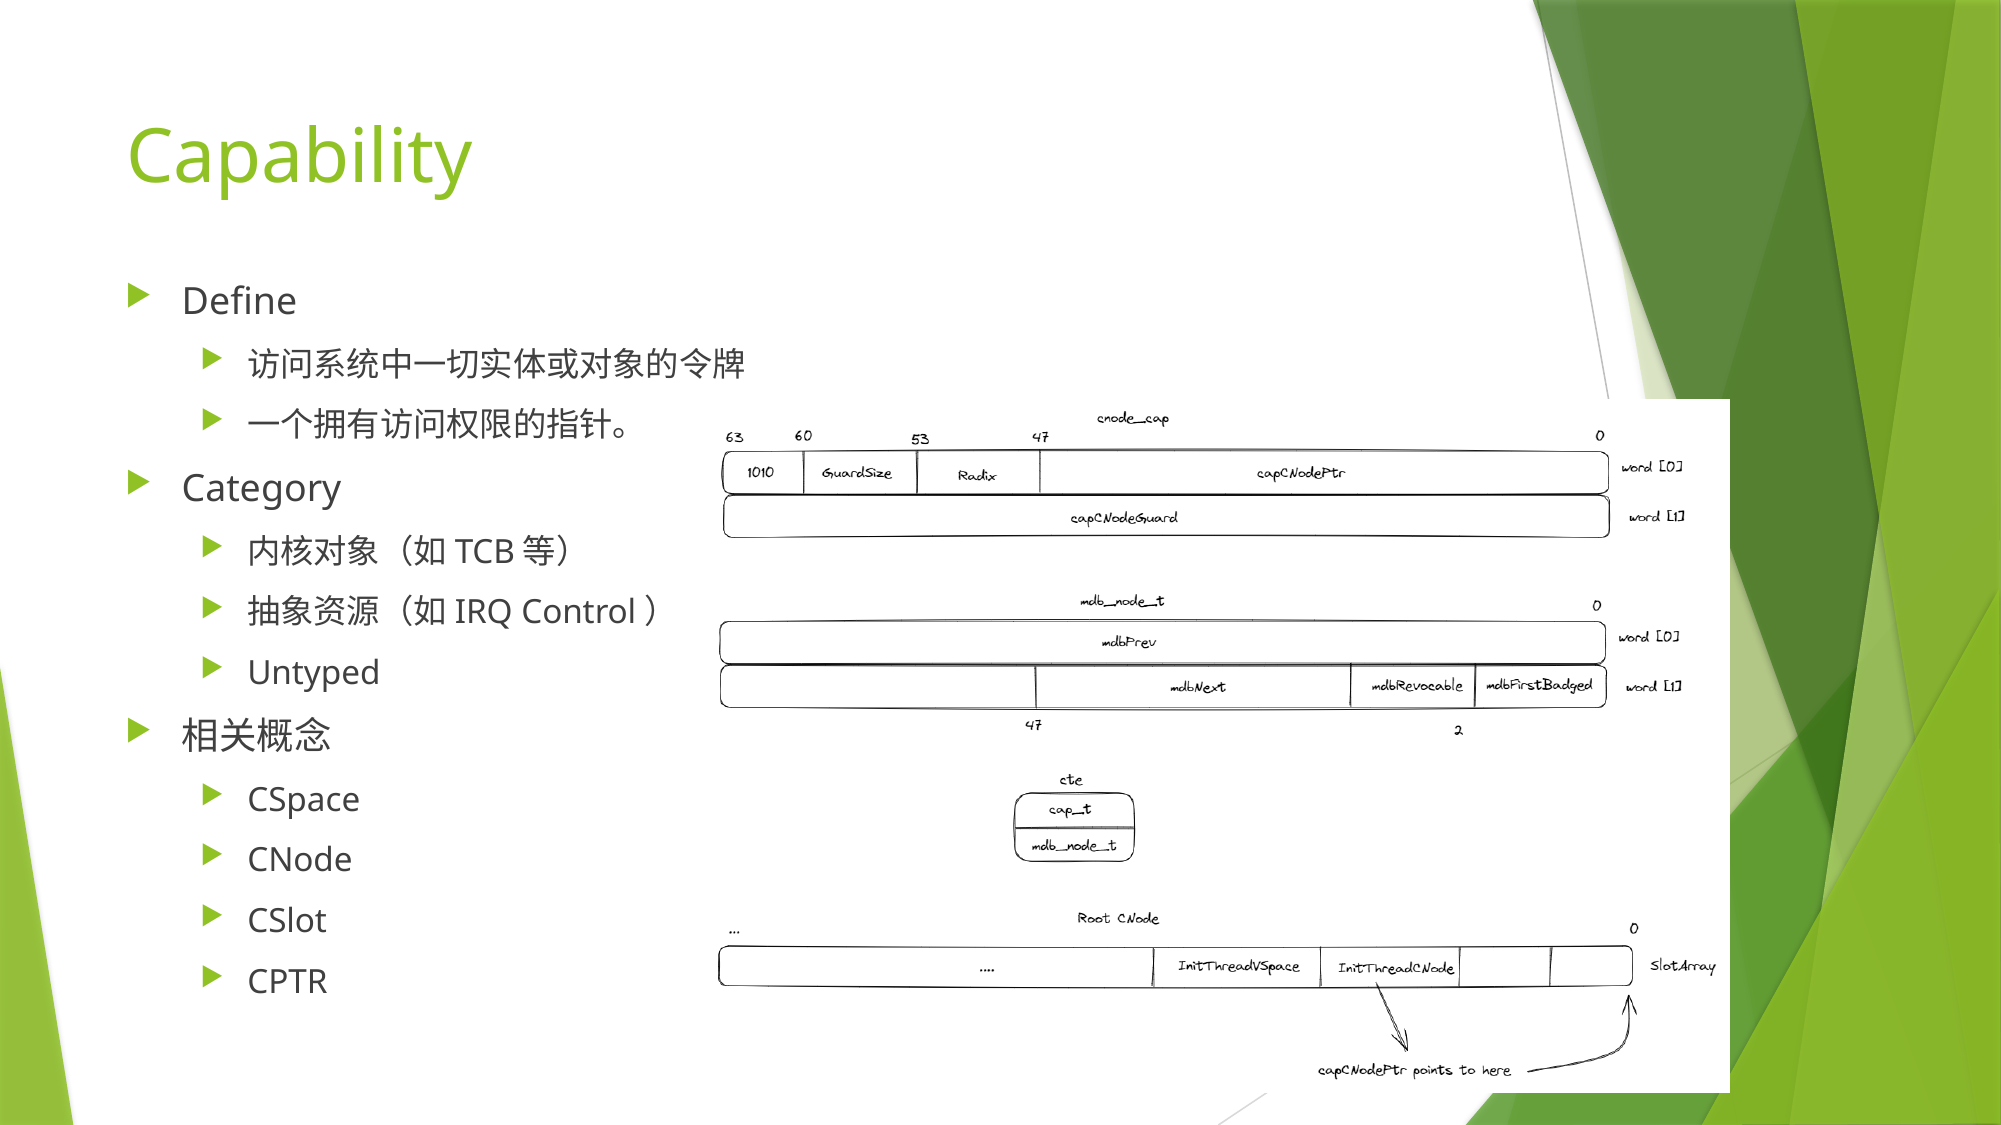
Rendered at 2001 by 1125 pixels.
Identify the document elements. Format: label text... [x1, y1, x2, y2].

list Define 访问系统中一切实体或对象的令牌 一个拥有访问权限的指针。 Category 内核对象（如TCB等） 抽象资源（如IRQ Control） Untyped 相关概念 CSpace CNode CSlot CPTR [110, 269, 797, 1040]
title Capability [111, 99, 1522, 317]
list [699, 399, 1730, 1094]
